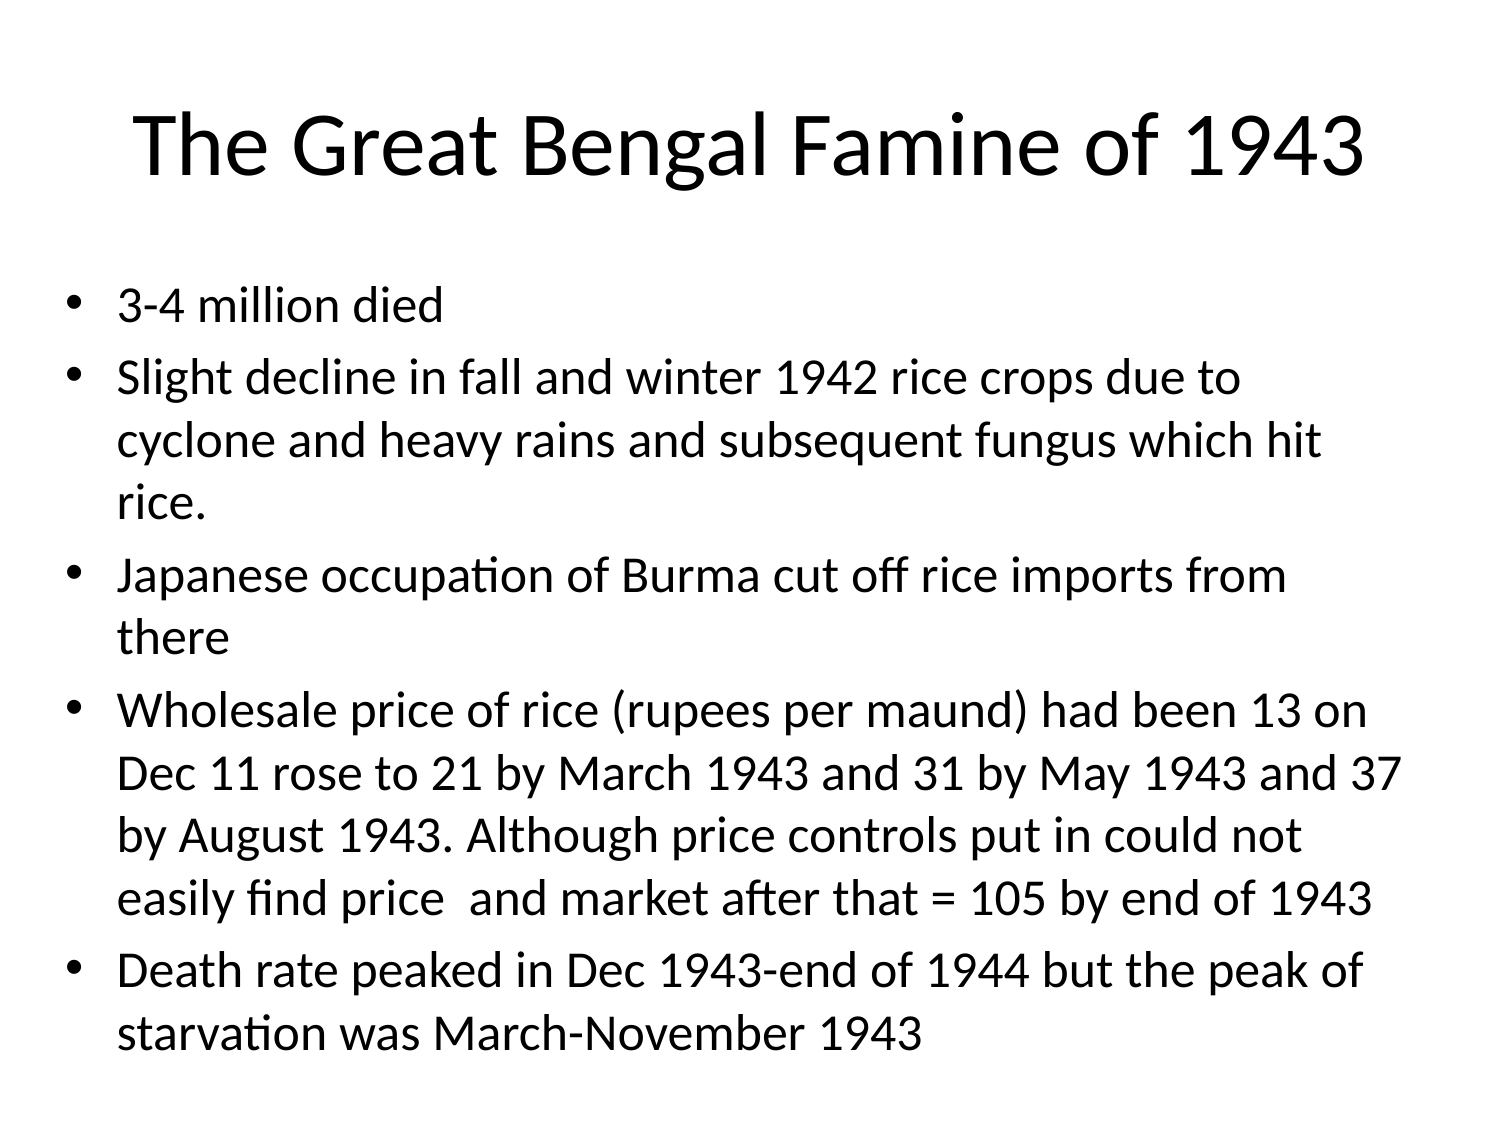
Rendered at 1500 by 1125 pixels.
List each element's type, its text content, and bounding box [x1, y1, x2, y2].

list 3-4 million died Slight decline in fall and winter 1942 rice crops due to cyclone and heavy rains and subsequent fungus which hit rice. Japanese occupation of Burma cut off rice imports from there Wholesale price of rice (rupees per maund) had been 13 on Dec 11 rose to 21 by March 1943 and 31 by May 1943 and 37 by August 1943. Although price controls put in could not easily find price and market after that = 105 by end of 1943 Death rate peaked in Dec 1943-end of 1944 but the peak of starvation was March-November 1943 [50, 262, 1425, 1088]
title The Great Bengal Famine of 1943 [75, 45, 1425, 233]
